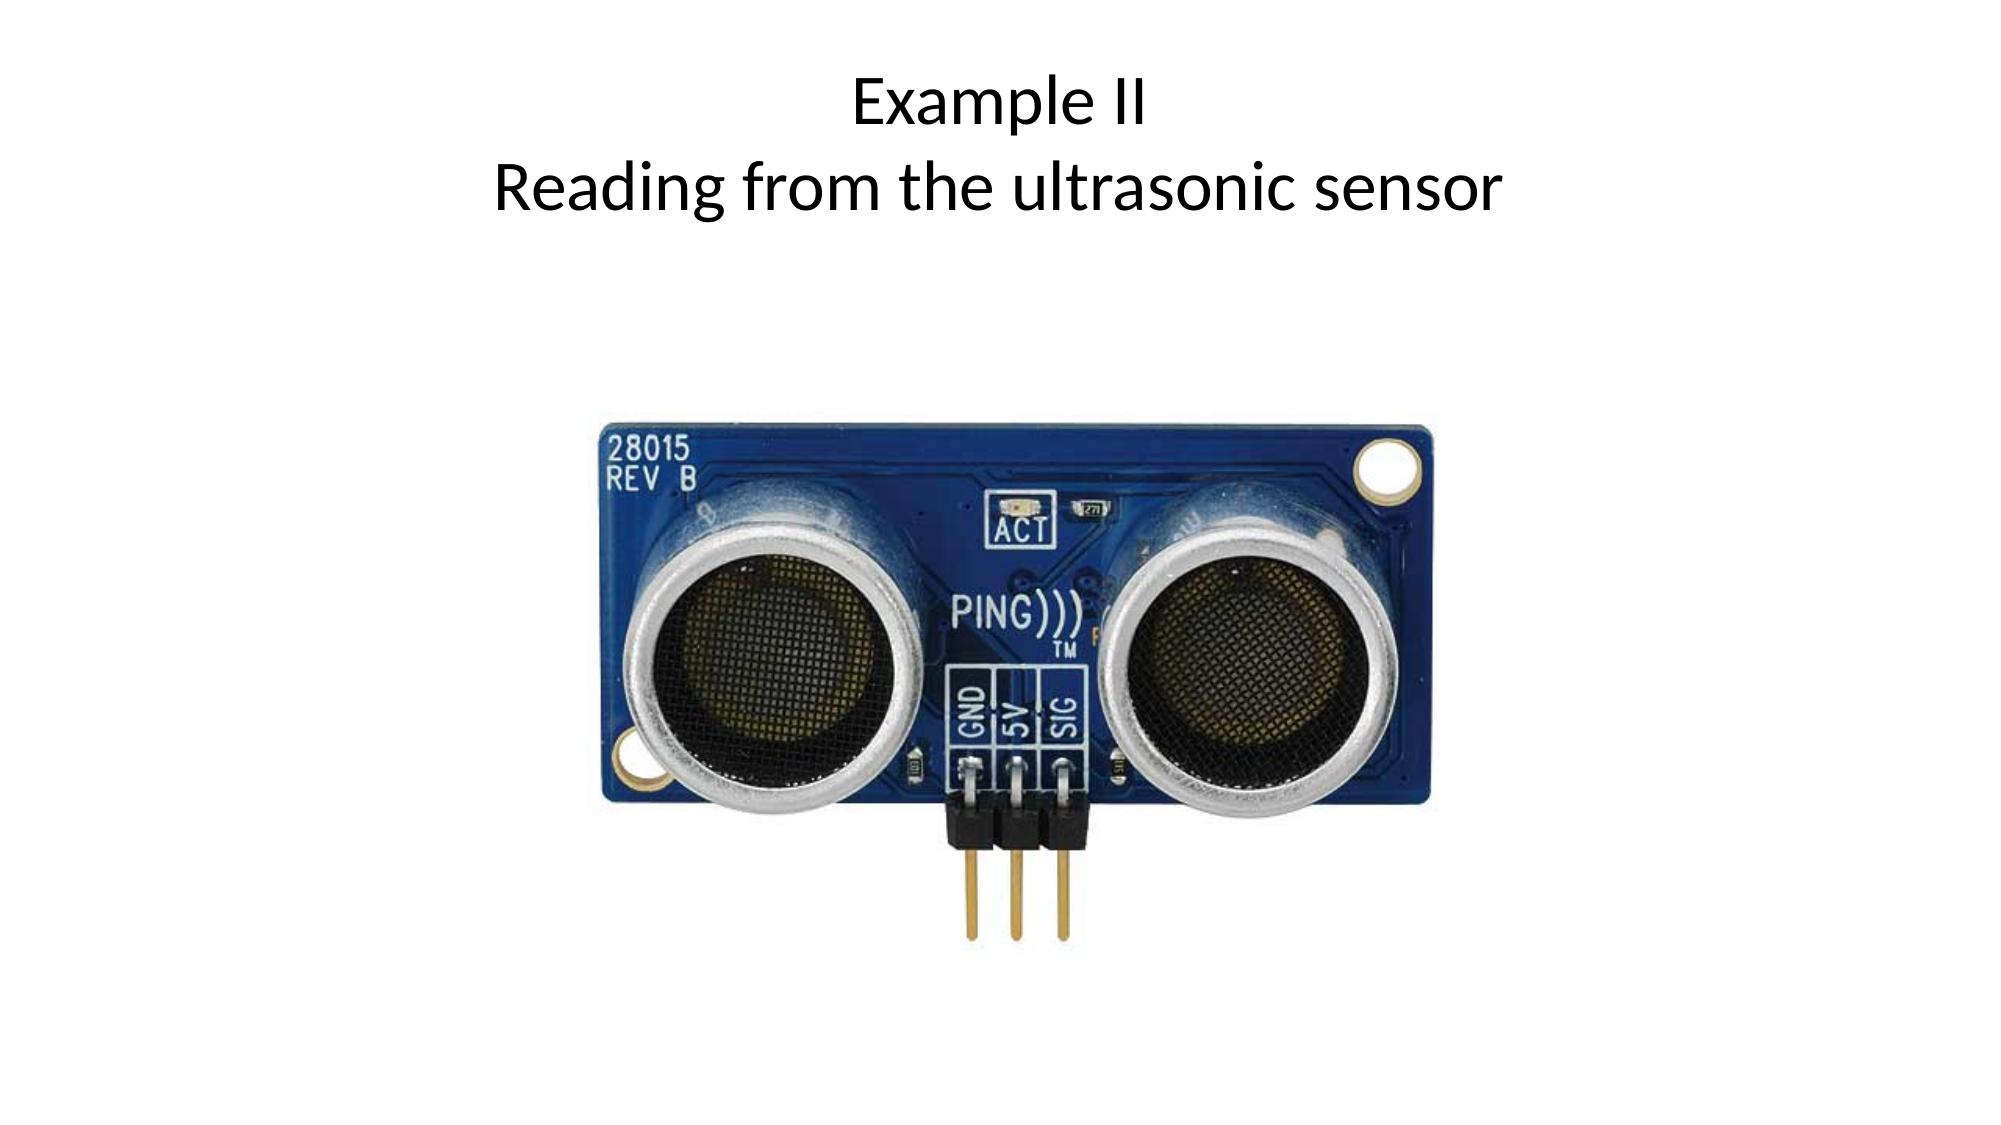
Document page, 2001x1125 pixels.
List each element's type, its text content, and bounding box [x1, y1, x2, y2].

picture [587, 412, 1451, 957]
title Example II Reading from the ultrasonic sensor [99, 45, 1900, 233]
